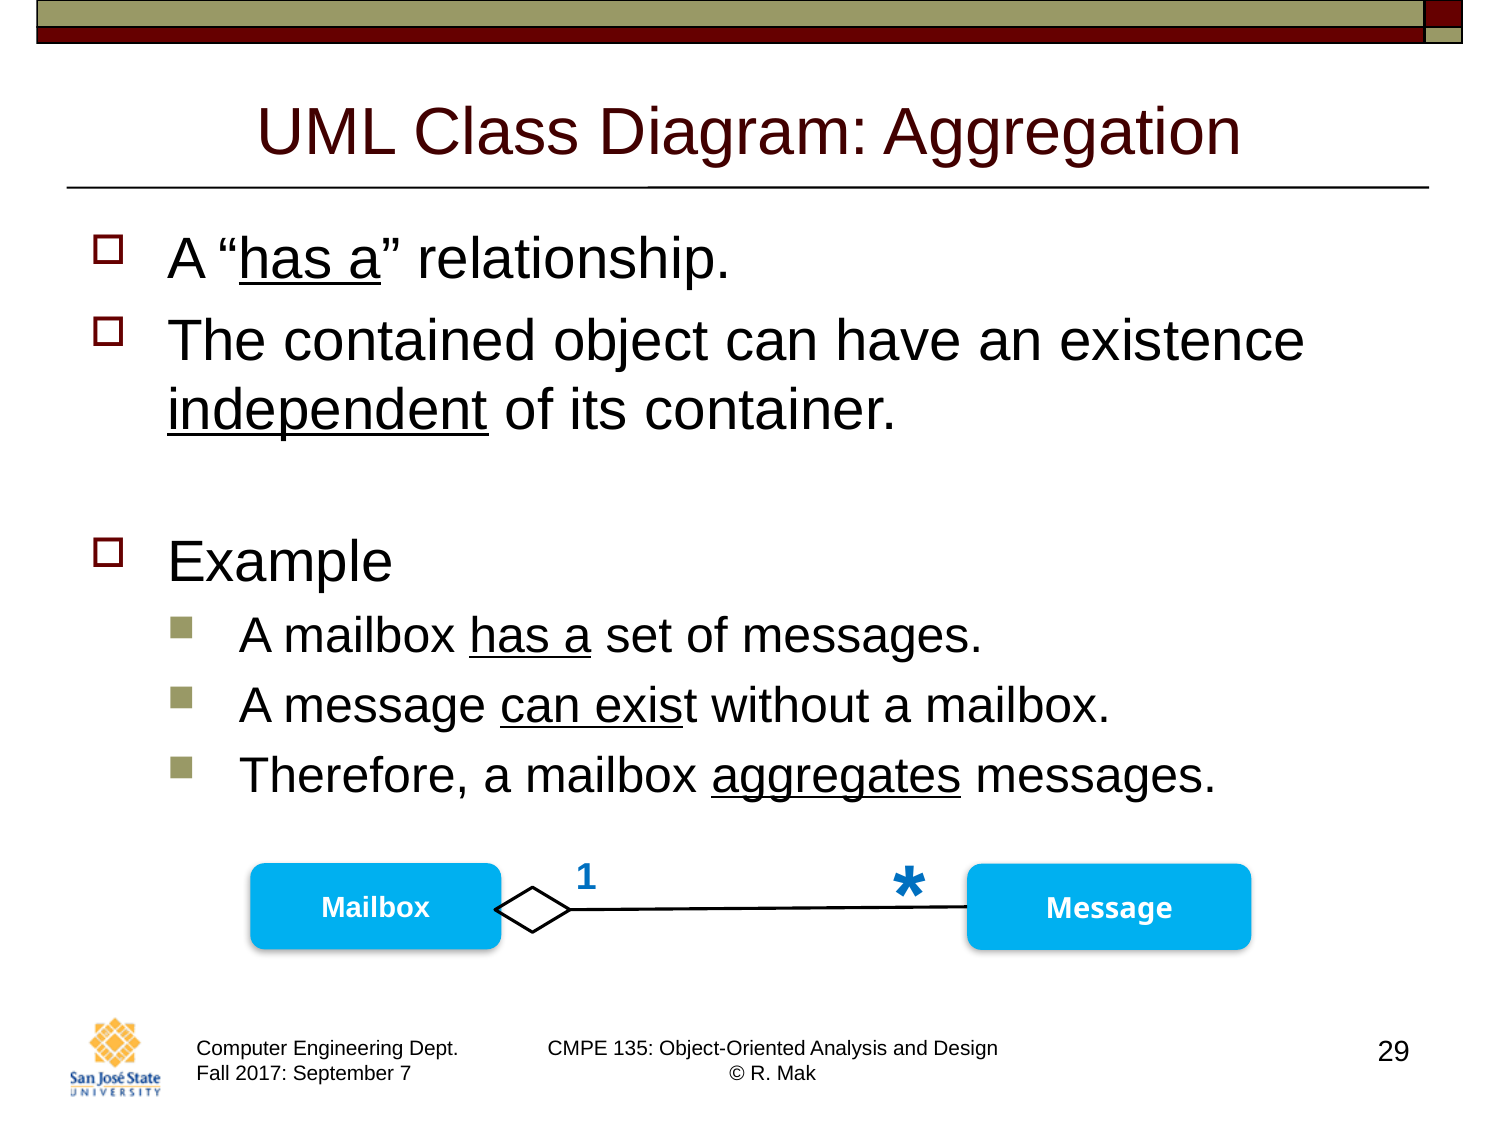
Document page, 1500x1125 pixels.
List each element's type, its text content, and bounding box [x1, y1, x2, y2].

slide_number 29 [1335, 1025, 1425, 1100]
picture [60, 1012, 166, 1112]
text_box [239, 832, 1261, 963]
list A “has a” relationship. The contained object can have an existence independent of its container. Example A mailbox has a set of messages. A message can exist without a mailbox. Therefore, a mailbox aggregates messages. [75, 212, 1425, 818]
title UML Class Diagram: Aggregation [75, 67, 1425, 175]
